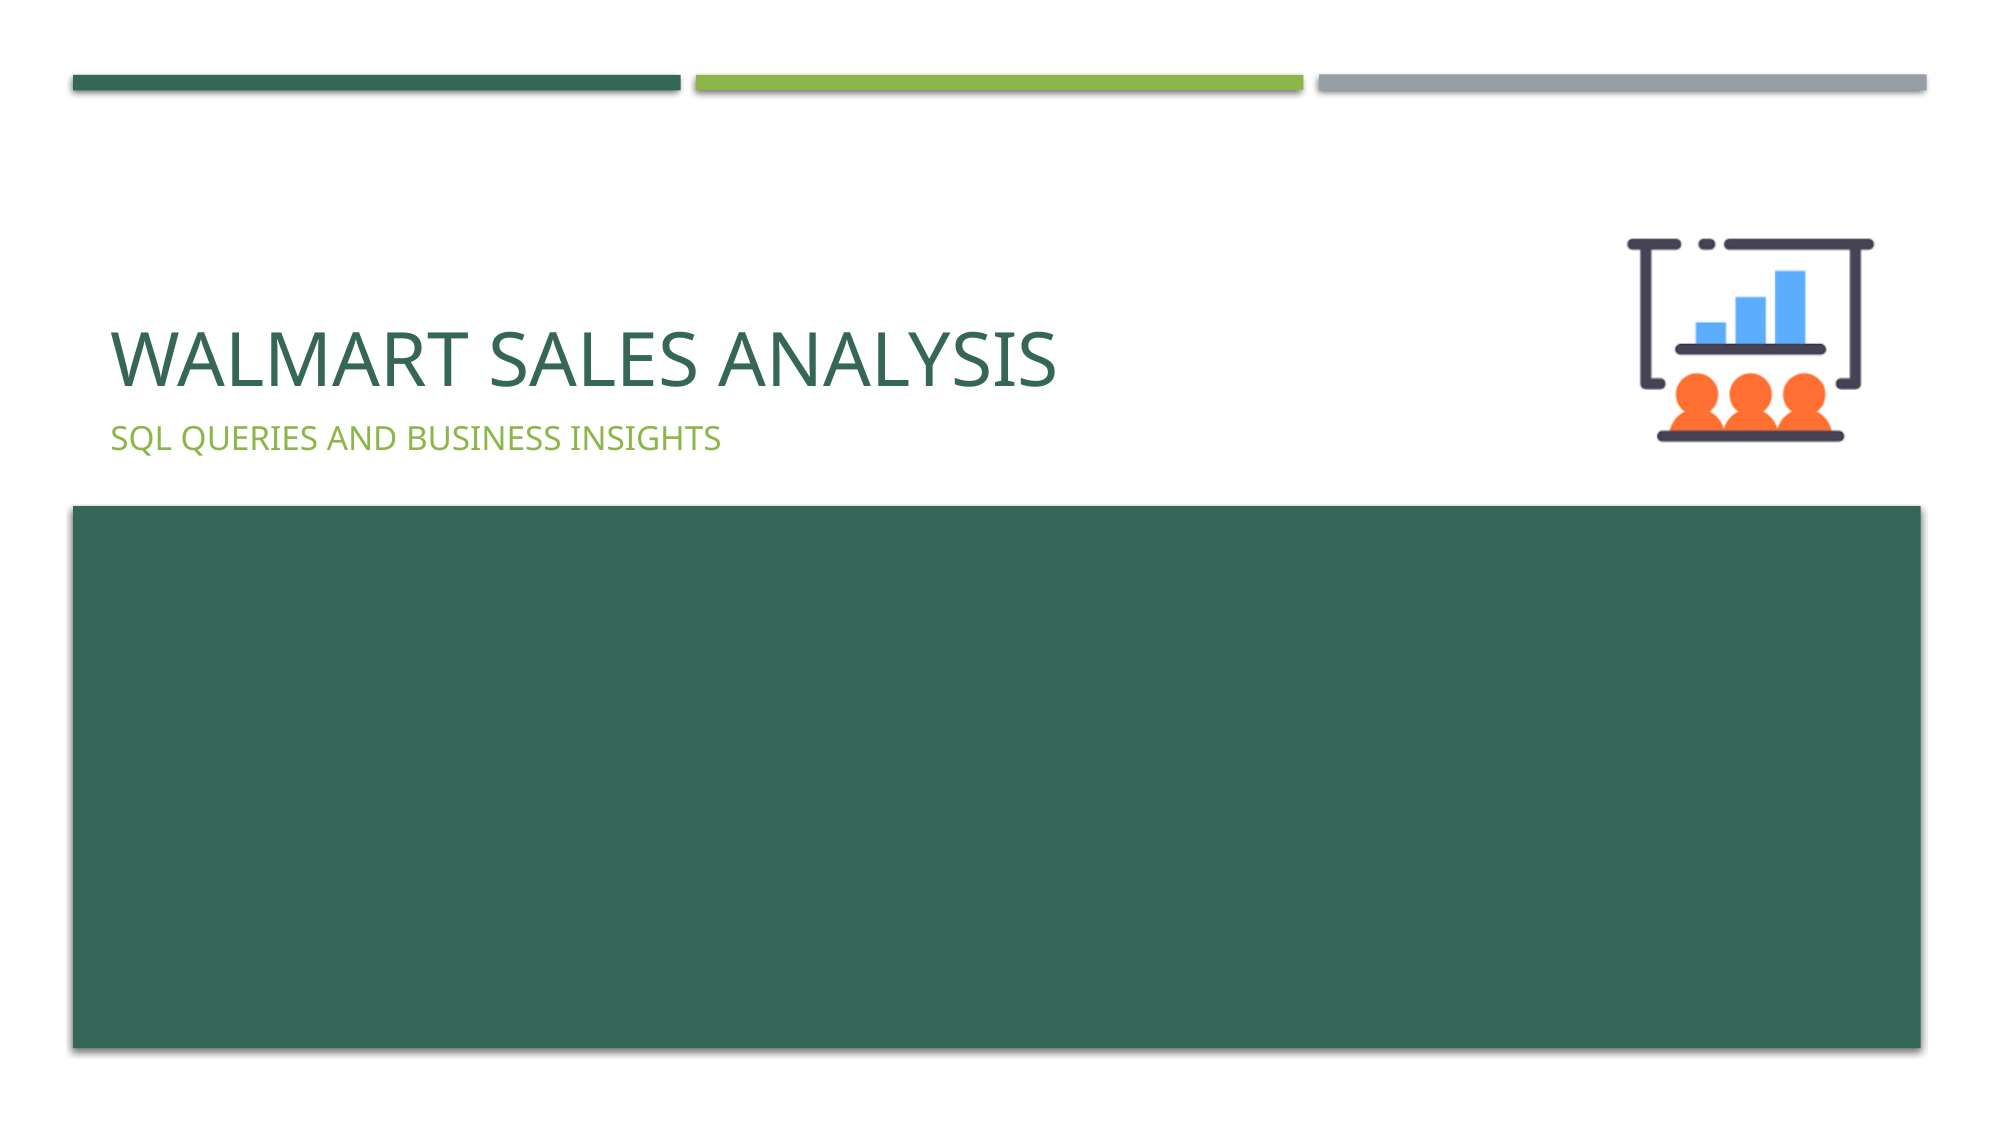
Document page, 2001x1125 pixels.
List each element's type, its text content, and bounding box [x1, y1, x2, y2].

subtitle SQl queries and business insights [95, 409, 1899, 507]
picture [1612, 213, 1887, 459]
title Walmart Sales Analysis [95, 167, 1899, 409]
